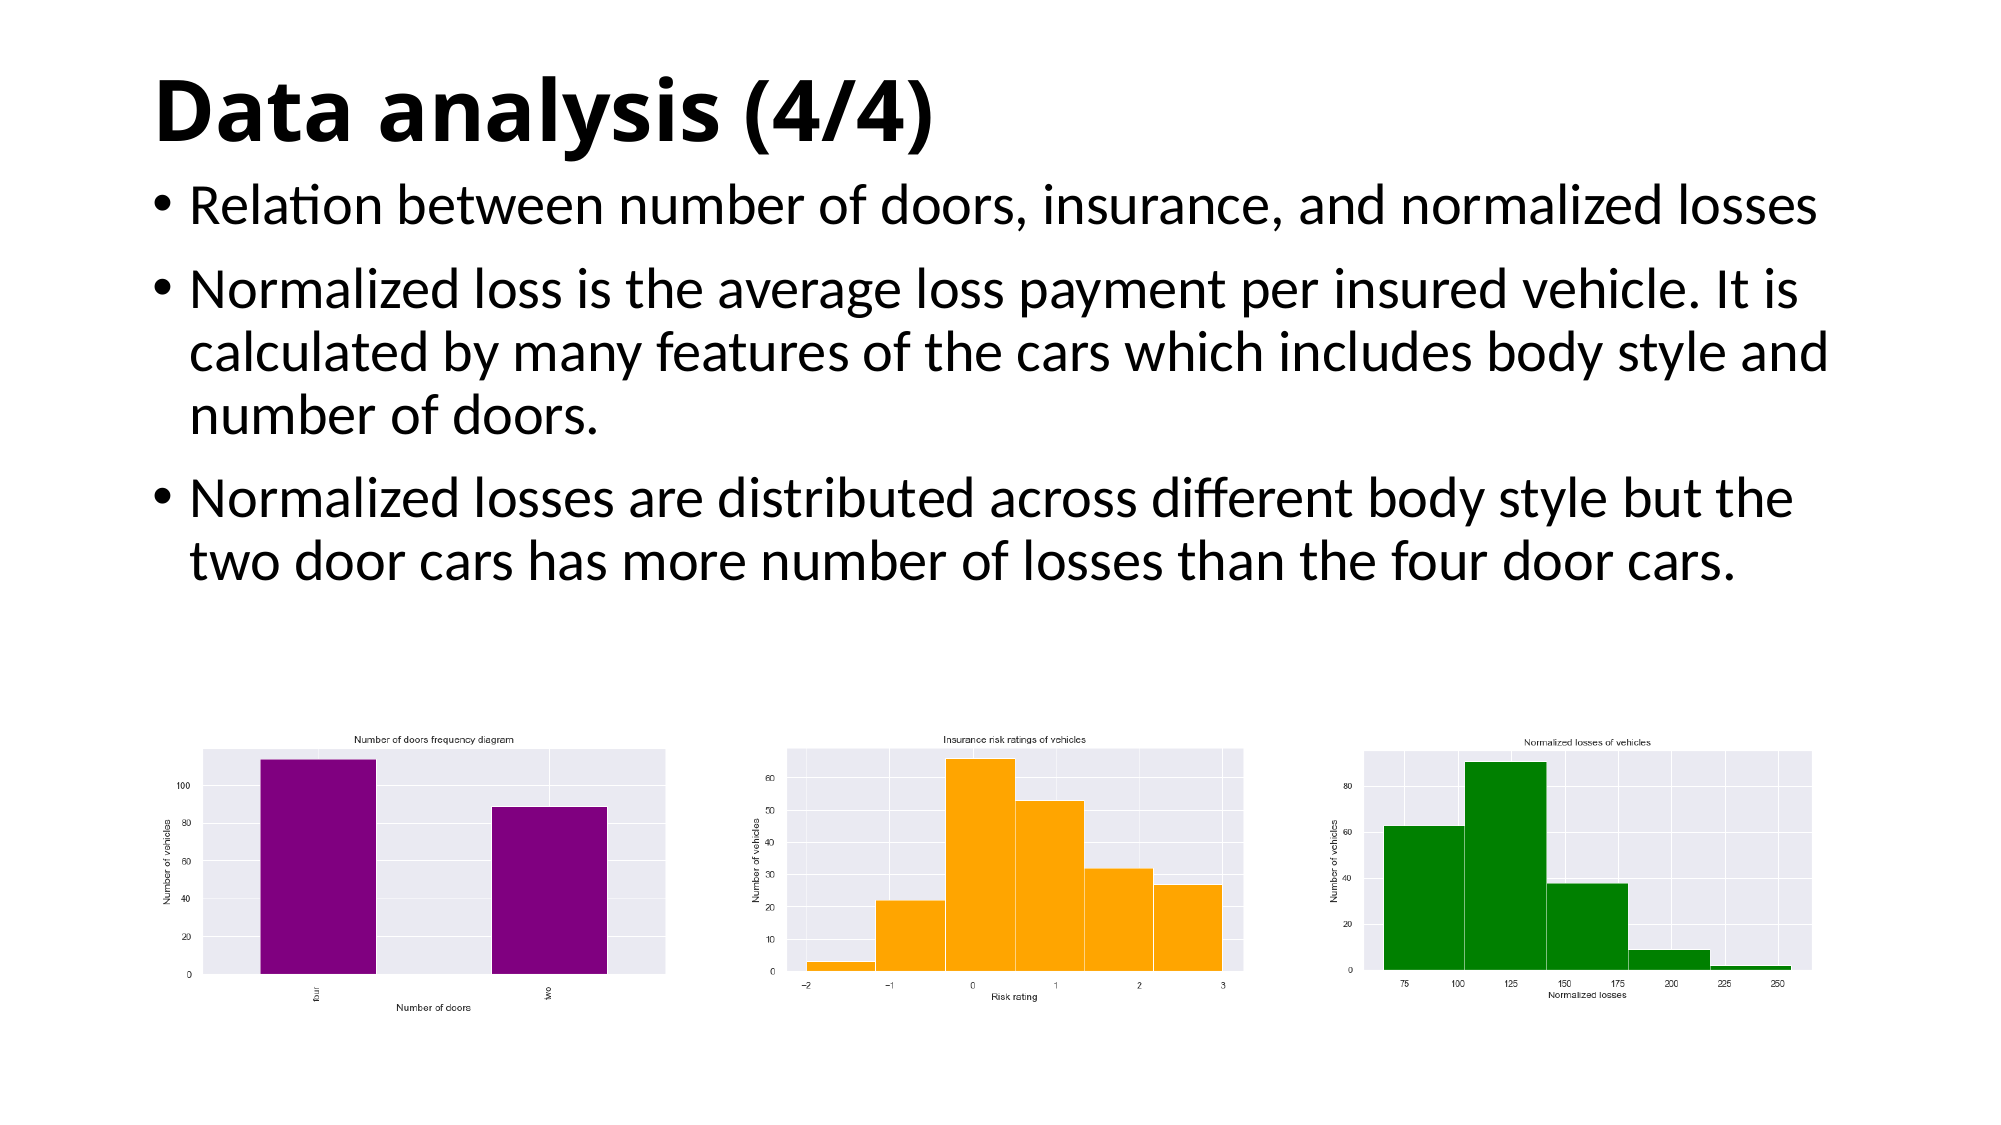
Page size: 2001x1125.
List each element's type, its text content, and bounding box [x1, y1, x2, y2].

picture [747, 730, 1253, 1007]
title Data analysis (4/4) [137, 59, 1863, 167]
picture [1324, 733, 1821, 1005]
list Relation between number of doors, insurance, and normalized losses Normalized loss is the average loss payment per insured vehicle. It is calculated by many features of the cars which includes body style and number of doors. Normalized losses are distributed across different body style but the two door cars has more number of losses than the four door cars. [137, 167, 1863, 1014]
picture [158, 730, 675, 1018]
